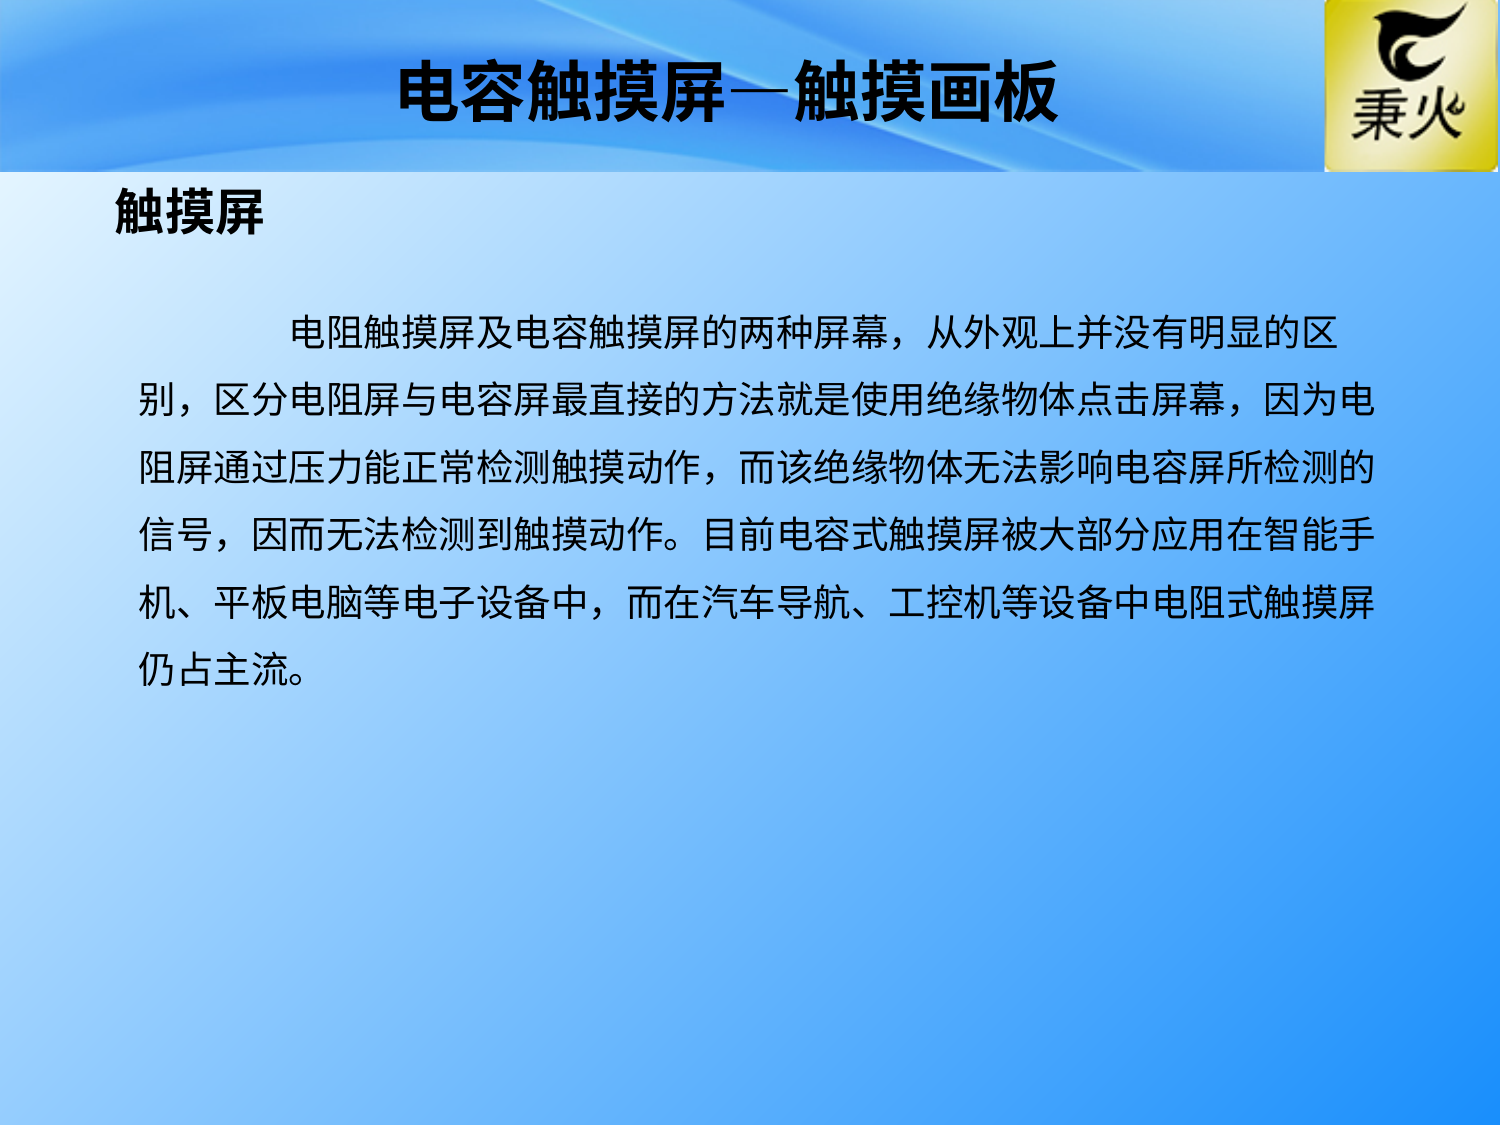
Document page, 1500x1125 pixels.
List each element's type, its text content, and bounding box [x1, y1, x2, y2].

text_box 电阻触摸屏及电容触摸屏的两种屏幕，从外观上并没有明显的区别，区分电阻屏与电容屏最直接的方法就是使用绝缘物体点击屏幕，因为电阻屏通过压力能正常检测触摸动作，而该绝缘物体无法影响电容屏所检测的信号，因而无法检测到触摸动作。目前电容式触摸屏被大部分应用在智能手机、平板电脑等电子设备中，而在汽车导航、工控机等设备中电阻式触摸屏仍占主流。 [123, 278, 1412, 699]
picture [0, 0, 1498, 172]
text_box 触摸屏 [100, 180, 1359, 248]
